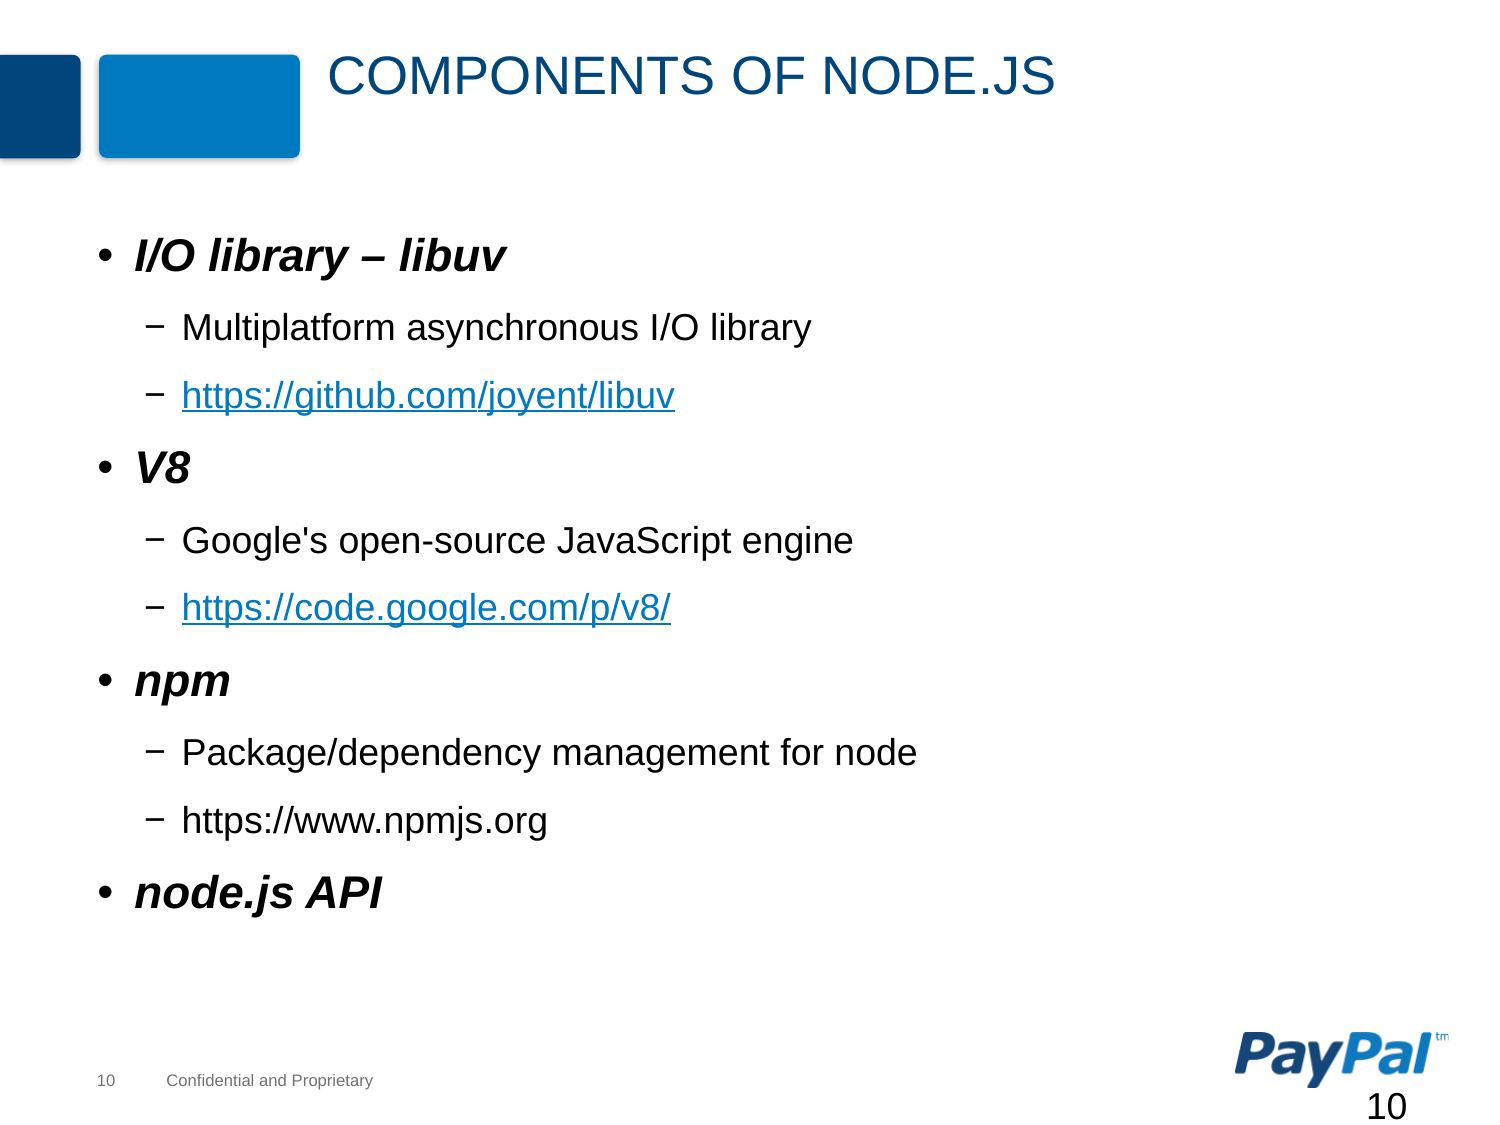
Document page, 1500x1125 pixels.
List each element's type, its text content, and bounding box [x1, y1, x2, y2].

picture [1235, 1032, 1449, 1088]
list I/O library – libuv Multiplatform asynchronous I/O library https://github.com/joyent/libuv V8 Google's open-source JavaScript engine https://code.google.com/p/v8/ npm Package/dependency management for node https://www.npmjs.org node.js API [82, 221, 1413, 1013]
title Components of node.js [312, 37, 1463, 175]
slide_number 10 [1351, 1074, 1500, 1125]
